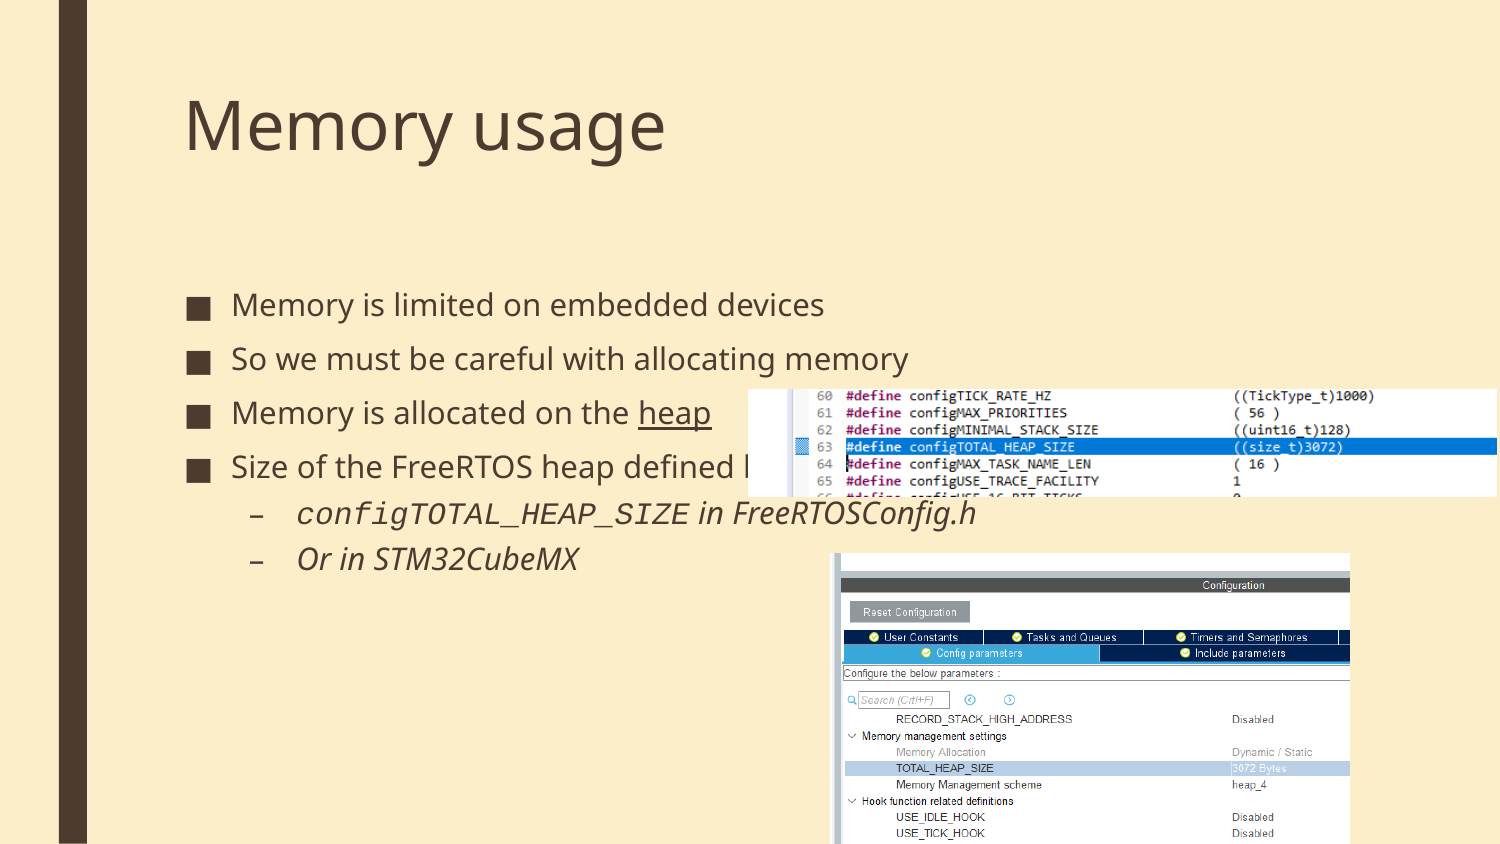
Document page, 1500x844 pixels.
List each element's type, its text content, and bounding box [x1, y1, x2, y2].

picture [748, 389, 1497, 498]
picture [830, 553, 1350, 844]
title Memory usage [168, 84, 1351, 268]
list Memory is limited on embedded devices So we must be careful with allocating memory Memory is allocated on the heap Size of the FreeRTOS heap defined by configTOTAL_HEAP_SIZE in FreeRTOSConfig.h Or in STM32CubeMX [168, 281, 1448, 722]
